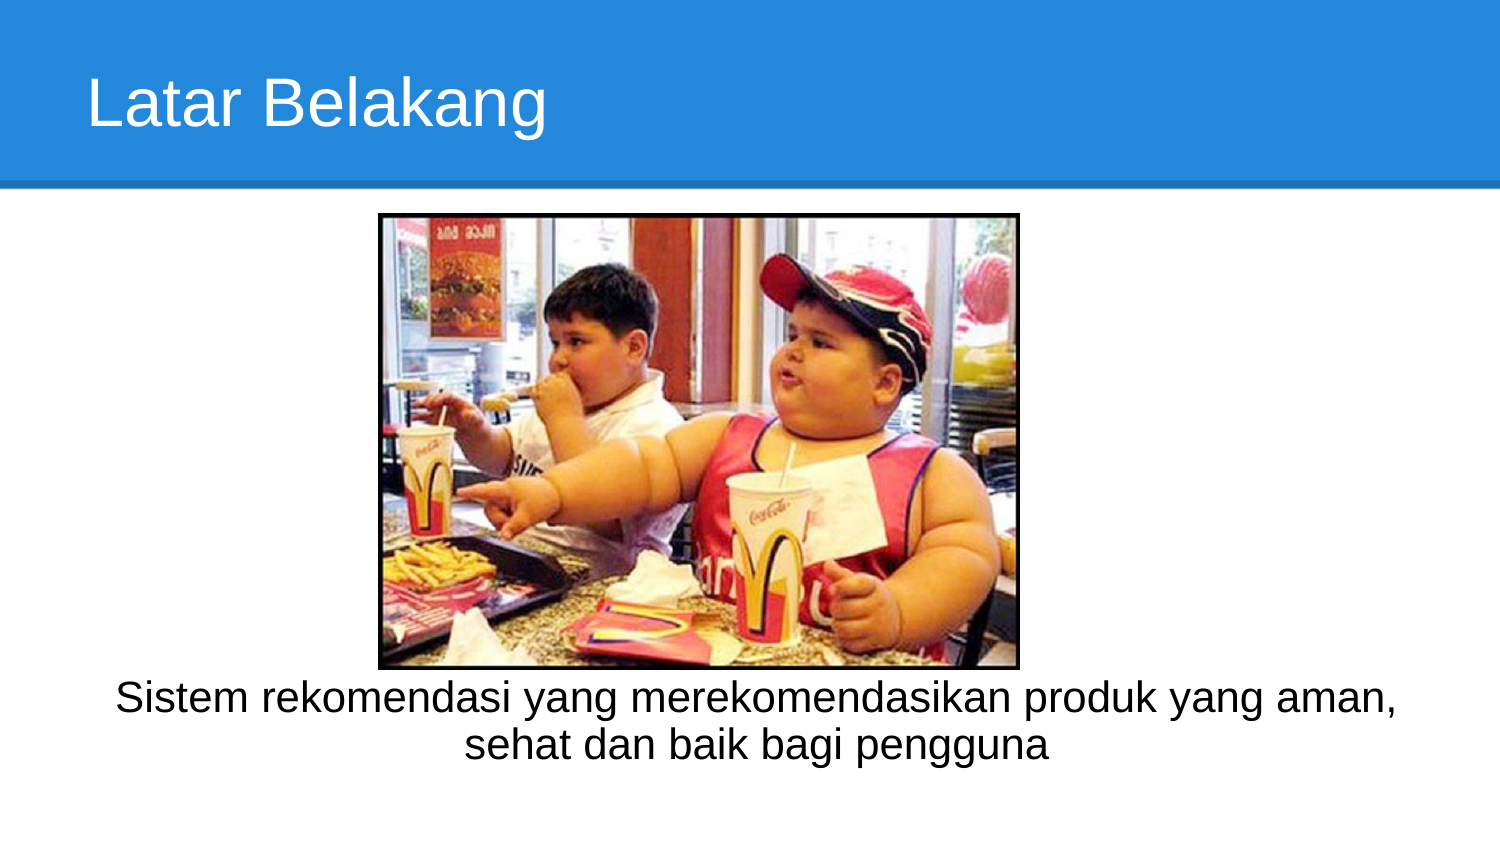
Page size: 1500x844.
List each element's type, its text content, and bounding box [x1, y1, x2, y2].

list Sistem rekomendasi yang merekomendasikan produk yang aman, sehat dan baik bagi pengguna [75, 669, 1440, 834]
title Latar Belakang [75, 33, 1425, 175]
picture [378, 212, 1020, 670]
